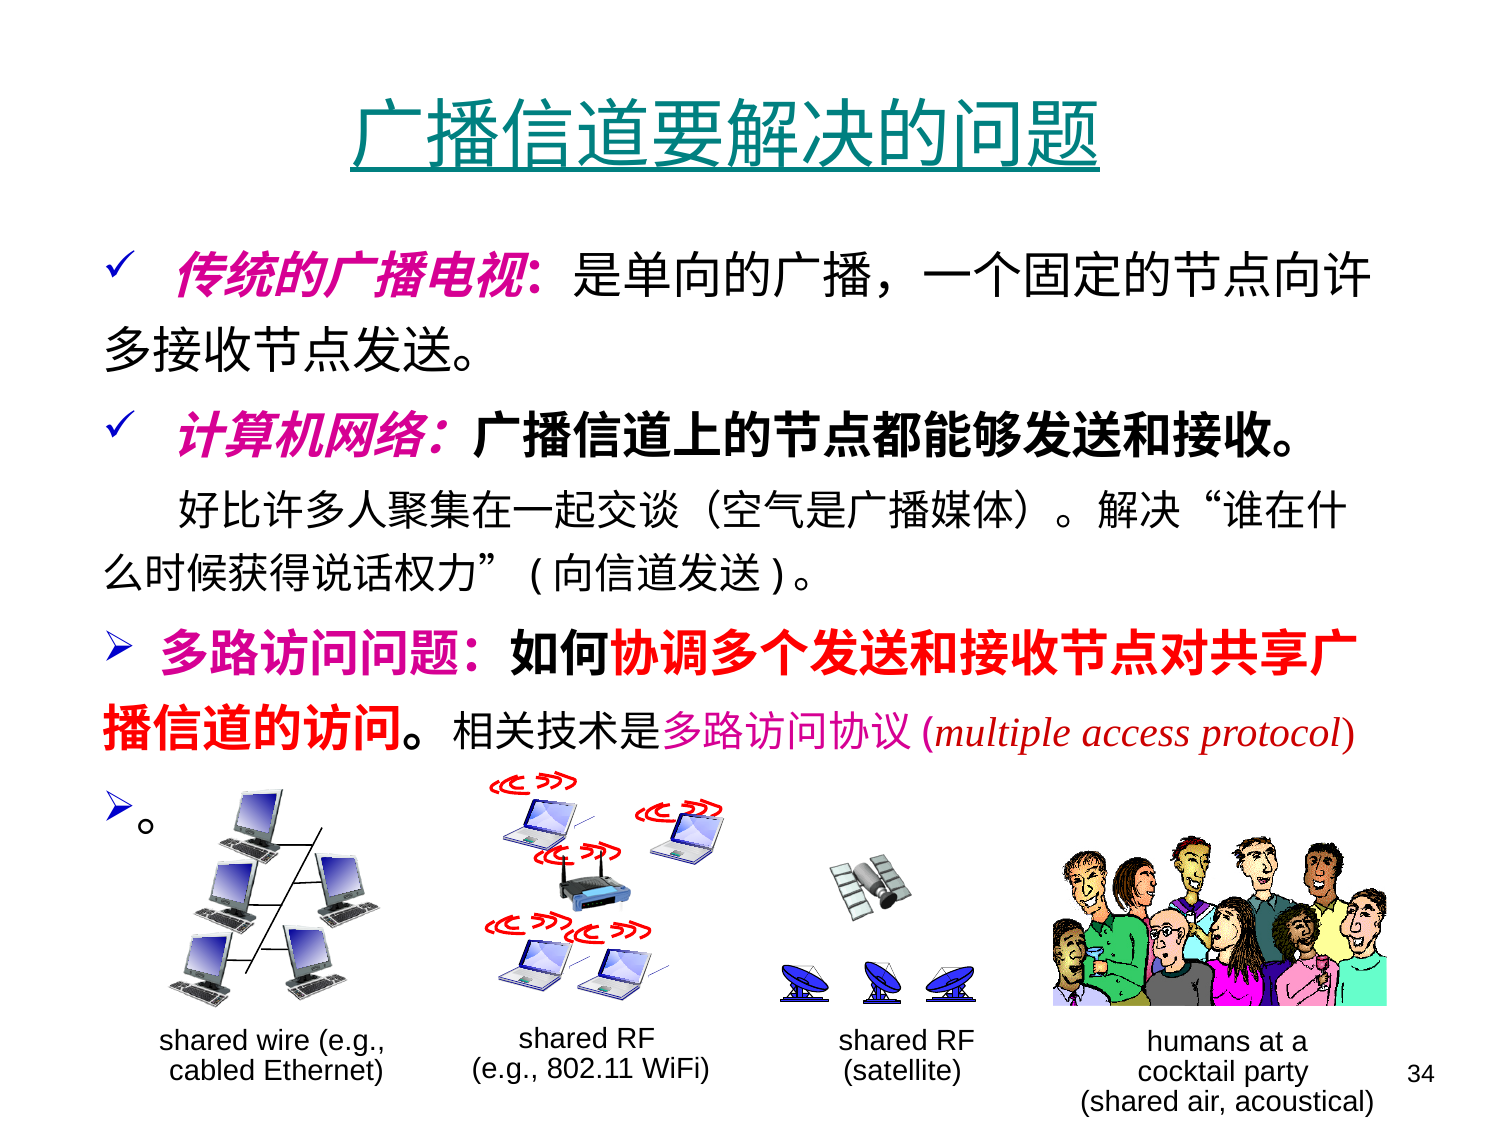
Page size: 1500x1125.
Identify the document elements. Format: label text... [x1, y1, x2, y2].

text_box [780, 965, 829, 1002]
picture [1052, 834, 1387, 1007]
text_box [925, 966, 976, 1002]
text_box shared wire (e.g., cabled Ethernet) [144, 1019, 409, 1094]
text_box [312, 849, 396, 934]
text_box shared RF (satellite) [823, 1019, 990, 1094]
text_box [863, 961, 901, 1005]
text_box humans at a cocktail party (shared air, acoustical) [1065, 1020, 1390, 1125]
title 以太网：不可靠的、无连接的服务 [594, 804, 727, 921]
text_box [490, 772, 595, 853]
text_box shared RF (e.g., 802.11 WiFi) [448, 1017, 726, 1093]
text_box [635, 799, 725, 867]
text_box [534, 842, 632, 912]
picture [825, 848, 919, 928]
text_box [485, 912, 591, 993]
slide_number 34 [1390, 1050, 1450, 1125]
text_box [152, 928, 236, 1014]
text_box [202, 785, 285, 871]
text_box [177, 855, 261, 941]
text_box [280, 921, 363, 1006]
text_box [564, 921, 670, 1002]
title 广播信道要解决的问题 [87, 37, 1363, 220]
list 传统的广播电视：是单向的广播，一个固定的节点向许多接收节点发送。 计算机网络：广播信道上的节点都能够发送和接收。 好比许多人聚集在一起交谈（空气是广播媒体）。解决“谁在什么时候获得说话权力”(向信道发送)。 多路访问问题：如何协调多个发送和接收节点对共享广播信道的访问。相关技术是多路访问协议(multiple access protocol) 。 [87, 220, 1390, 1025]
